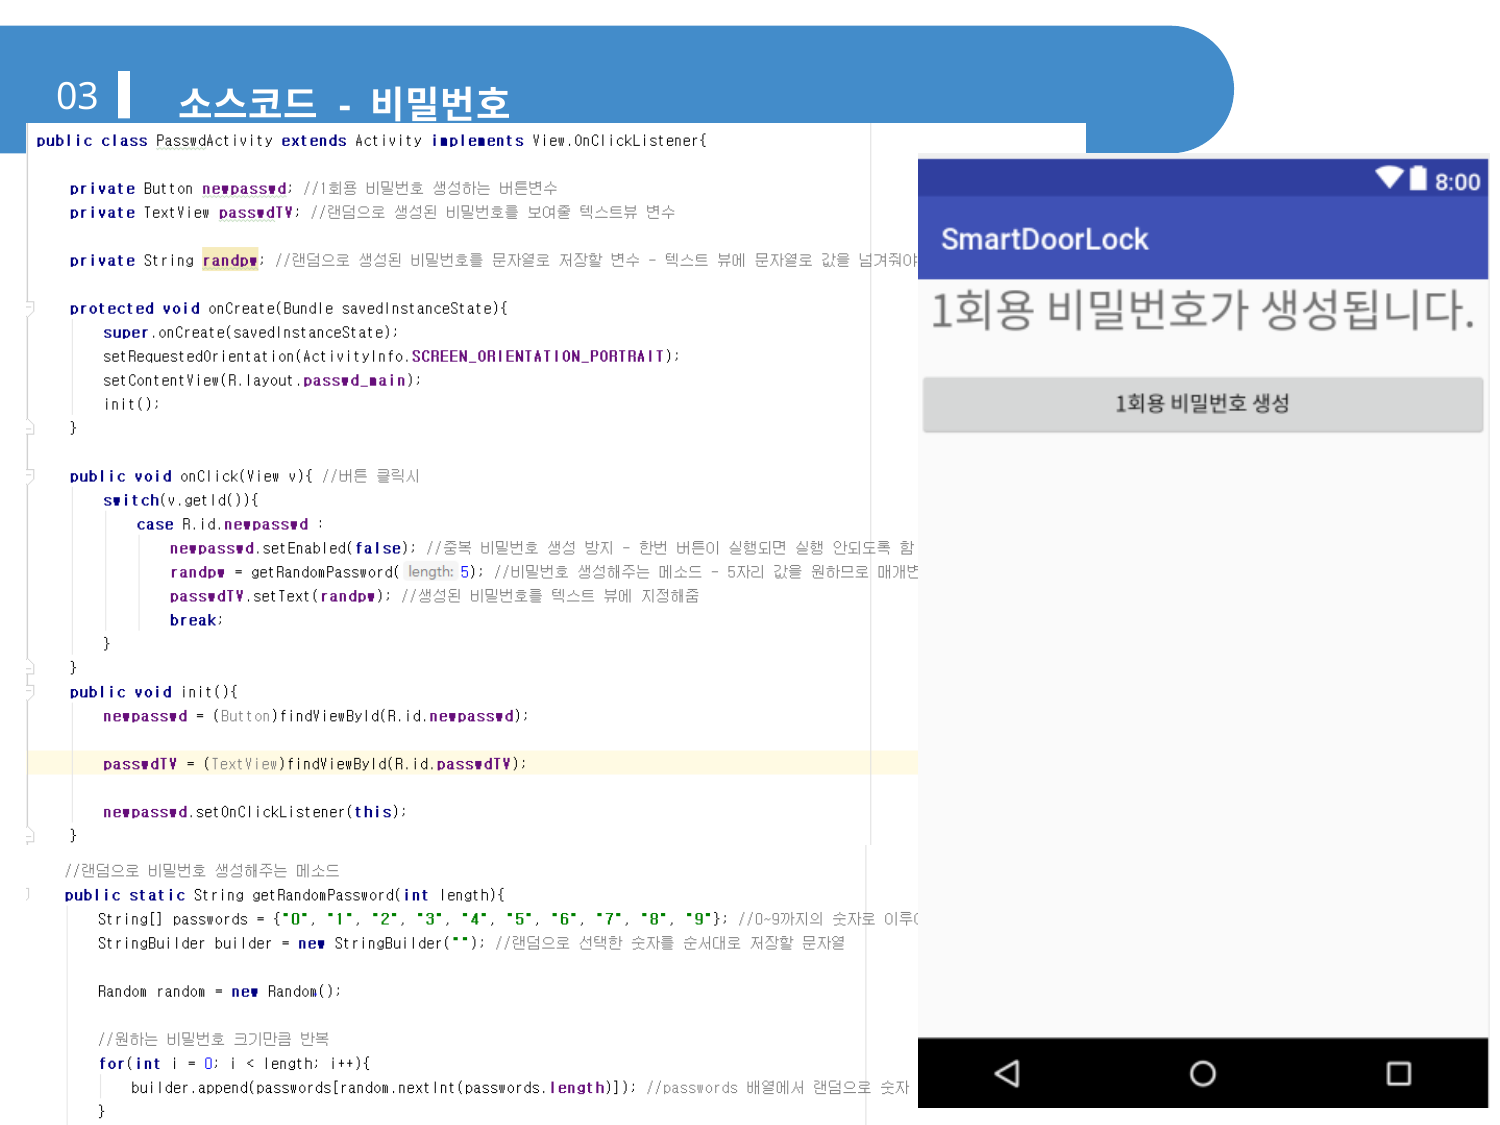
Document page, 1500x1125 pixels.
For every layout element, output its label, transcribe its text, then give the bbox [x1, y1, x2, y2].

picture [26, 122, 1490, 1125]
text_box 03 [41, 64, 160, 121]
text_box [0, 23, 1237, 156]
text_box 소스코드 - 비밀번호 [163, 50, 526, 121]
